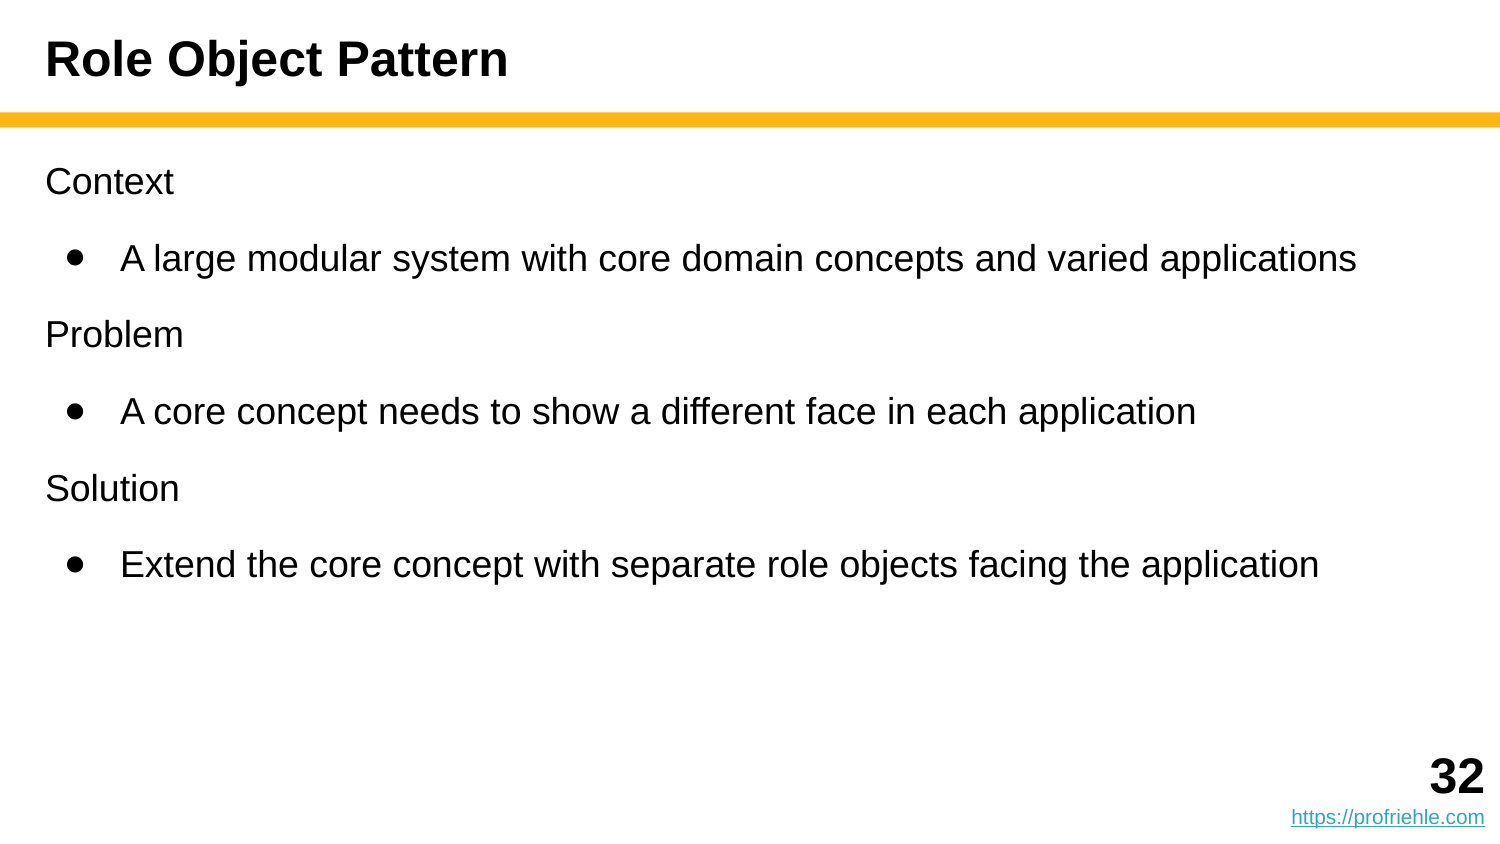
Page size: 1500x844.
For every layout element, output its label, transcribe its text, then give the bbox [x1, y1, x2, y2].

title Role Object Pattern [0, 0, 1500, 113]
slide_number ‹#› https://profriehle.com [1200, 693, 1500, 844]
list Context A large modular system with core domain concepts and varied applications Problem A core concept needs to show a different face in each application Solution Extend the core concept with separate role objects facing the application [45, 150, 1455, 825]
